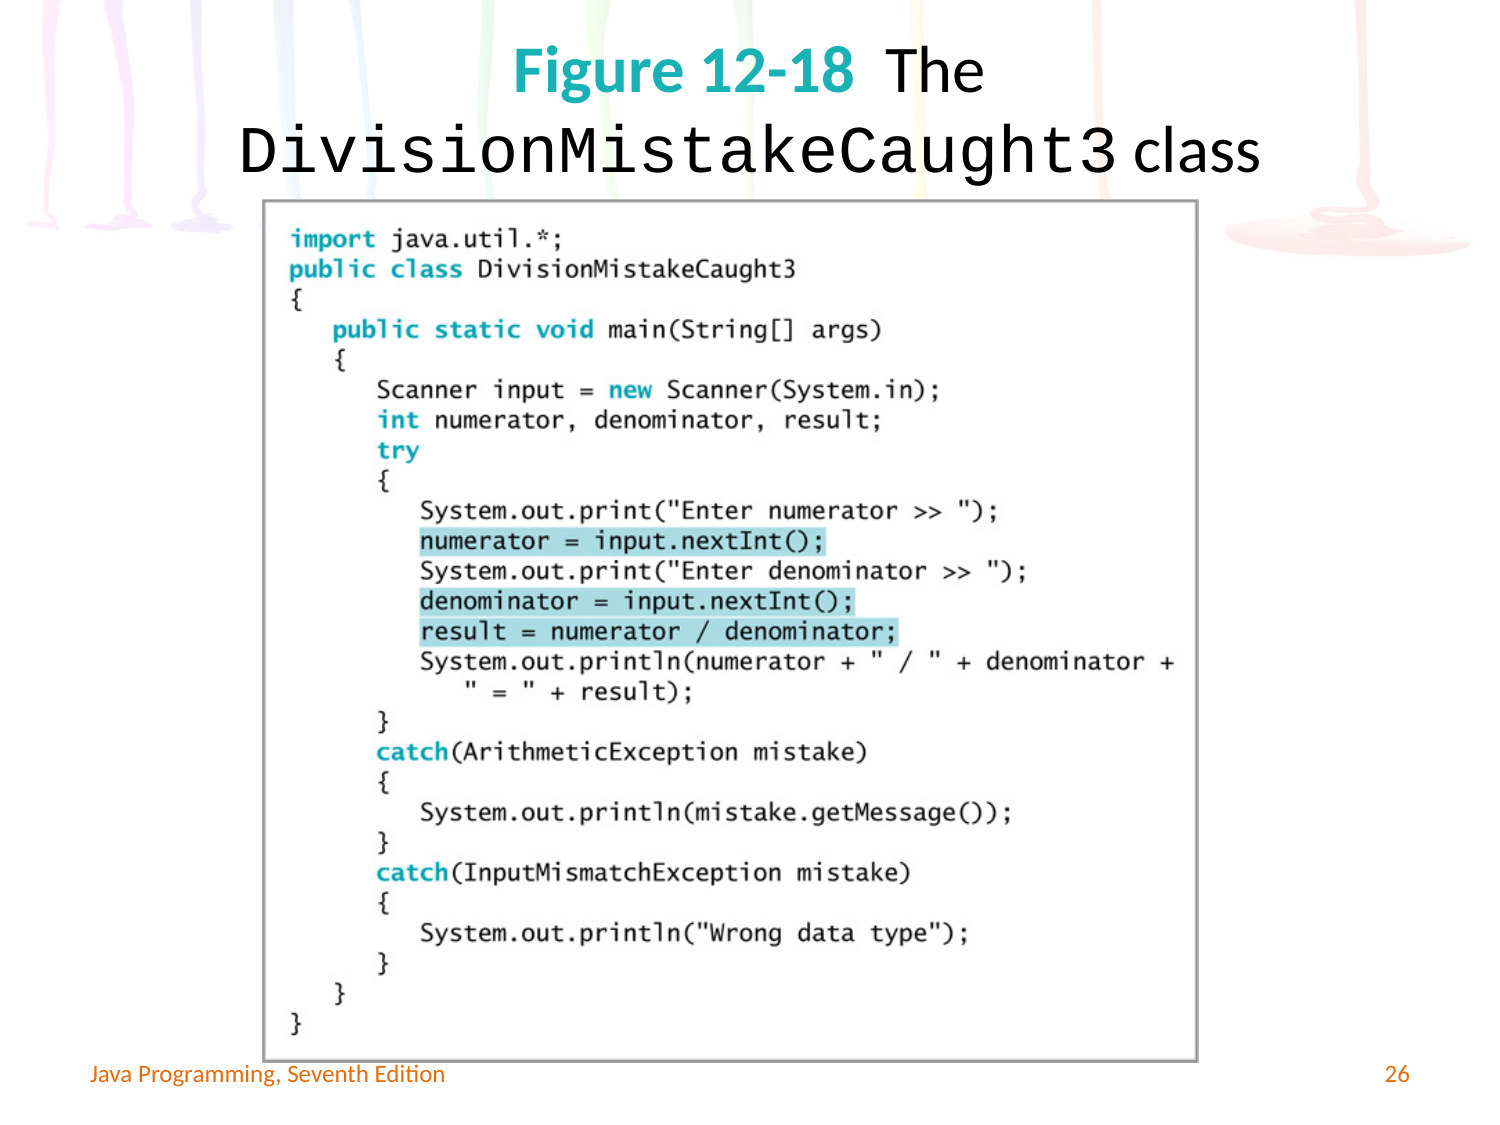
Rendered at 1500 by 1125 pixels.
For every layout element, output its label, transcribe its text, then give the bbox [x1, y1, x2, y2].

picture [0, 0, 1500, 1063]
footer Java Programming, Seventh Edition [75, 1042, 988, 1103]
slide_number 26 [1074, 1042, 1425, 1103]
title Figure 12-18 The DivisionMistakeCaught3 class [75, 12, 1425, 200]
